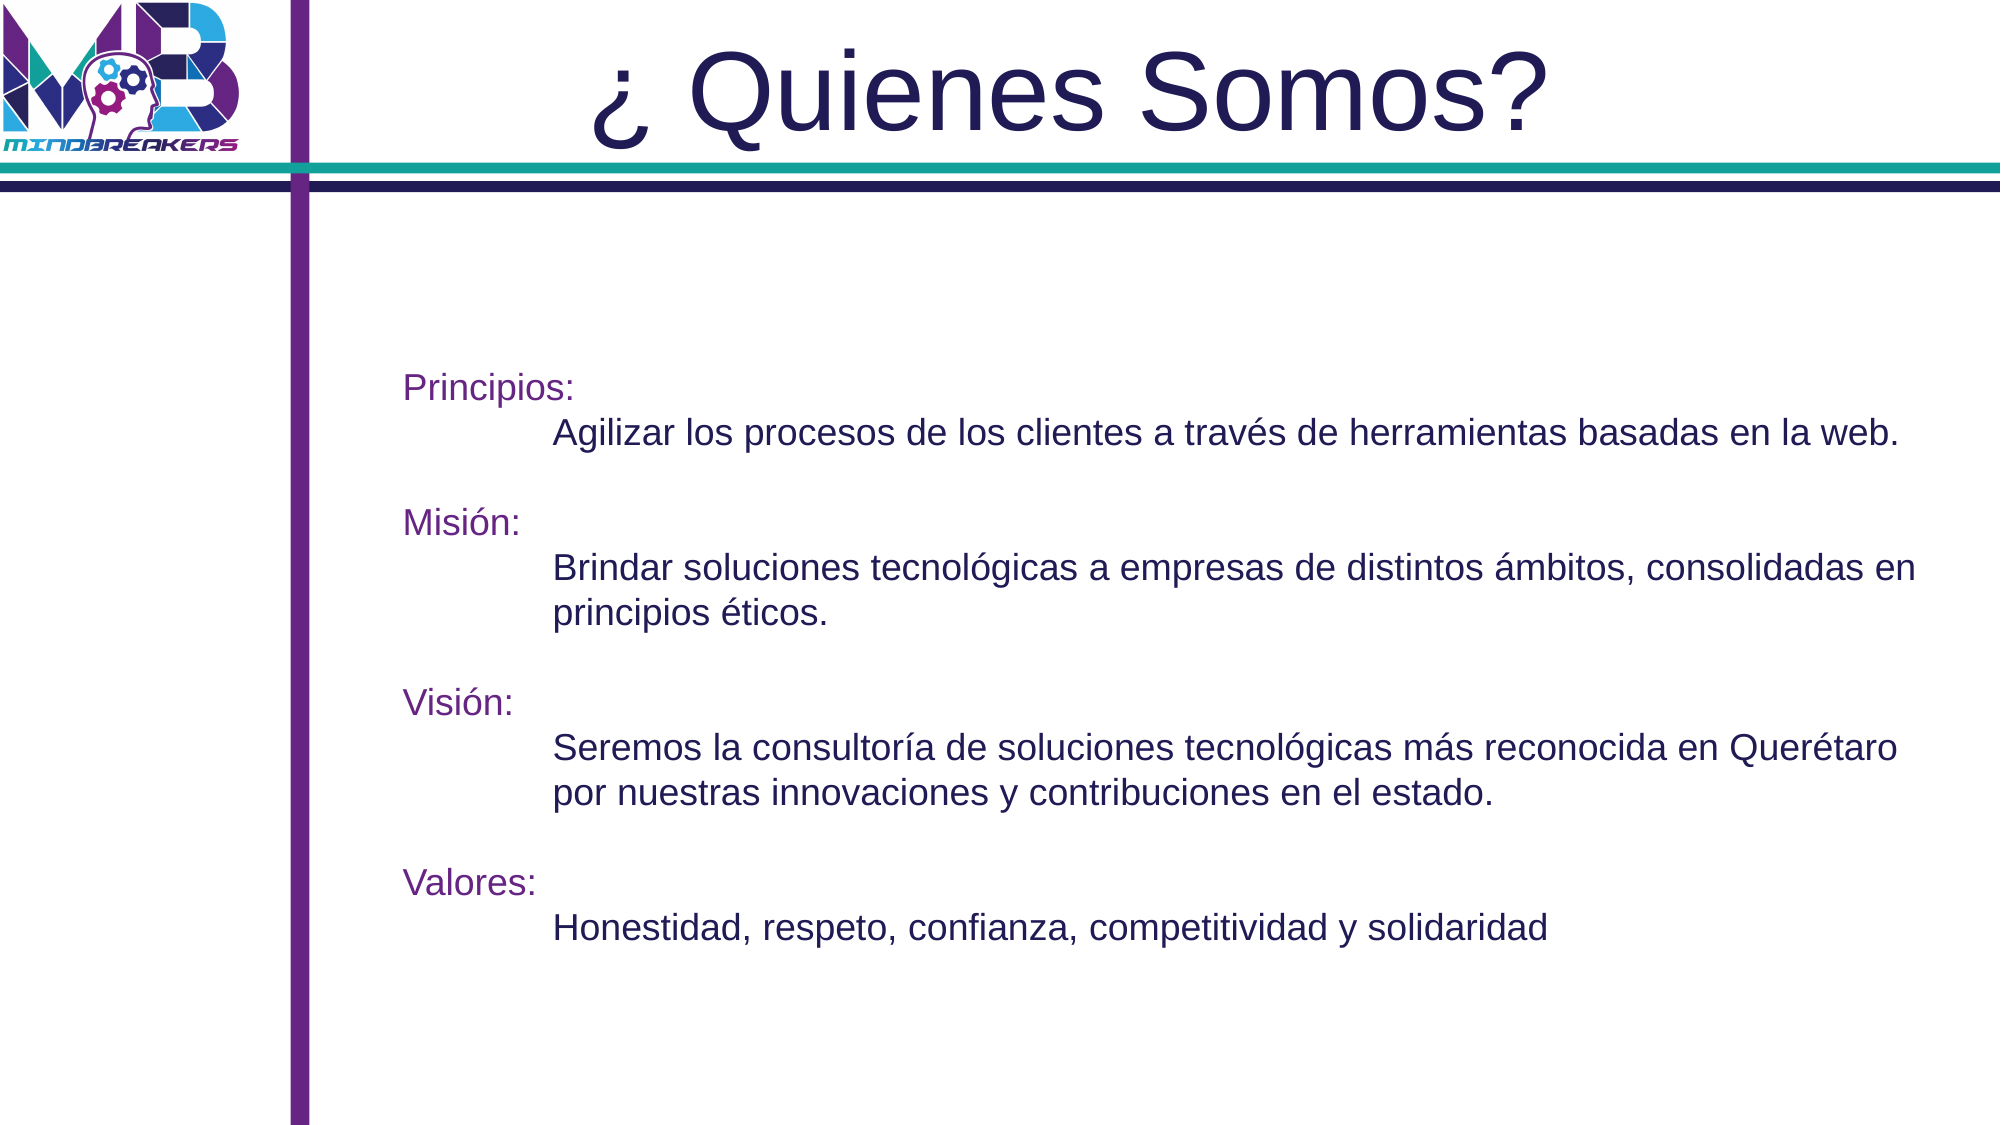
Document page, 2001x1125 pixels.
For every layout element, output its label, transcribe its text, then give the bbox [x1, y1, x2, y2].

picture [0, 0, 241, 156]
text_box [290, 174, 310, 1125]
text_box [0, 180, 290, 193]
text_box [0, 161, 2000, 174]
text_box [310, 180, 2000, 193]
text_box ¿ Quienes Somos? [572, 10, 1565, 161]
text_box [290, 0, 310, 161]
text_box Principios: Agilizar los procesos de los clientes a través de herramientas basadas en la web. Misión: Brindar soluciones tecnológicas a empresas de distintos ámbitos, consolidadas en principios éticos. Visión: Seremos la consultoría de soluciones tecnológicas más reconocida en Querétaro por nuestras innovaciones y contribuciones en el estado. Valores: Honestidad, respeto, confianza, competitividad y solidaridad [387, 355, 1963, 956]
